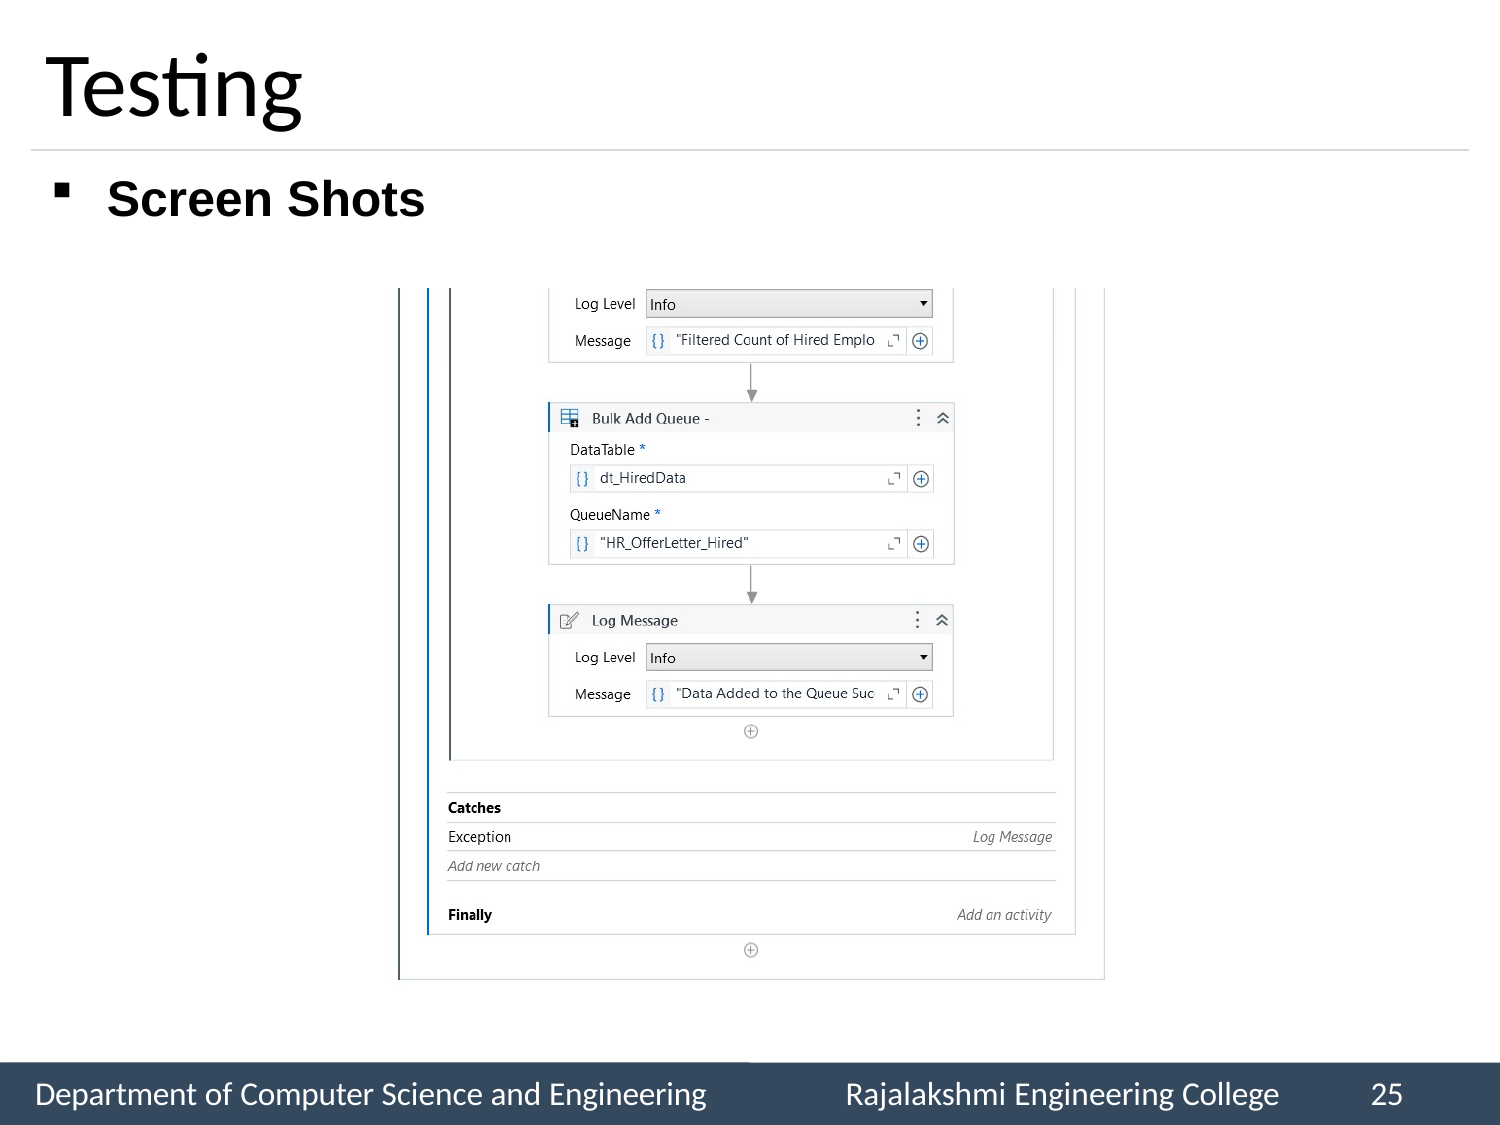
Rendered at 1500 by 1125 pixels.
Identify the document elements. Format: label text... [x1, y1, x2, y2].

slide_number 25 [1368, 1078, 1407, 1125]
slide_number Rajalakshmi Engineering College [843, 1078, 1284, 1125]
title Testing [43, 22, 1387, 213]
picture [370, 287, 1130, 997]
footer Department of Computer Science and Engineering [32, 1078, 717, 1125]
text_box Screen Shots [50, 144, 1488, 364]
picture [0, 1058, 1500, 1125]
